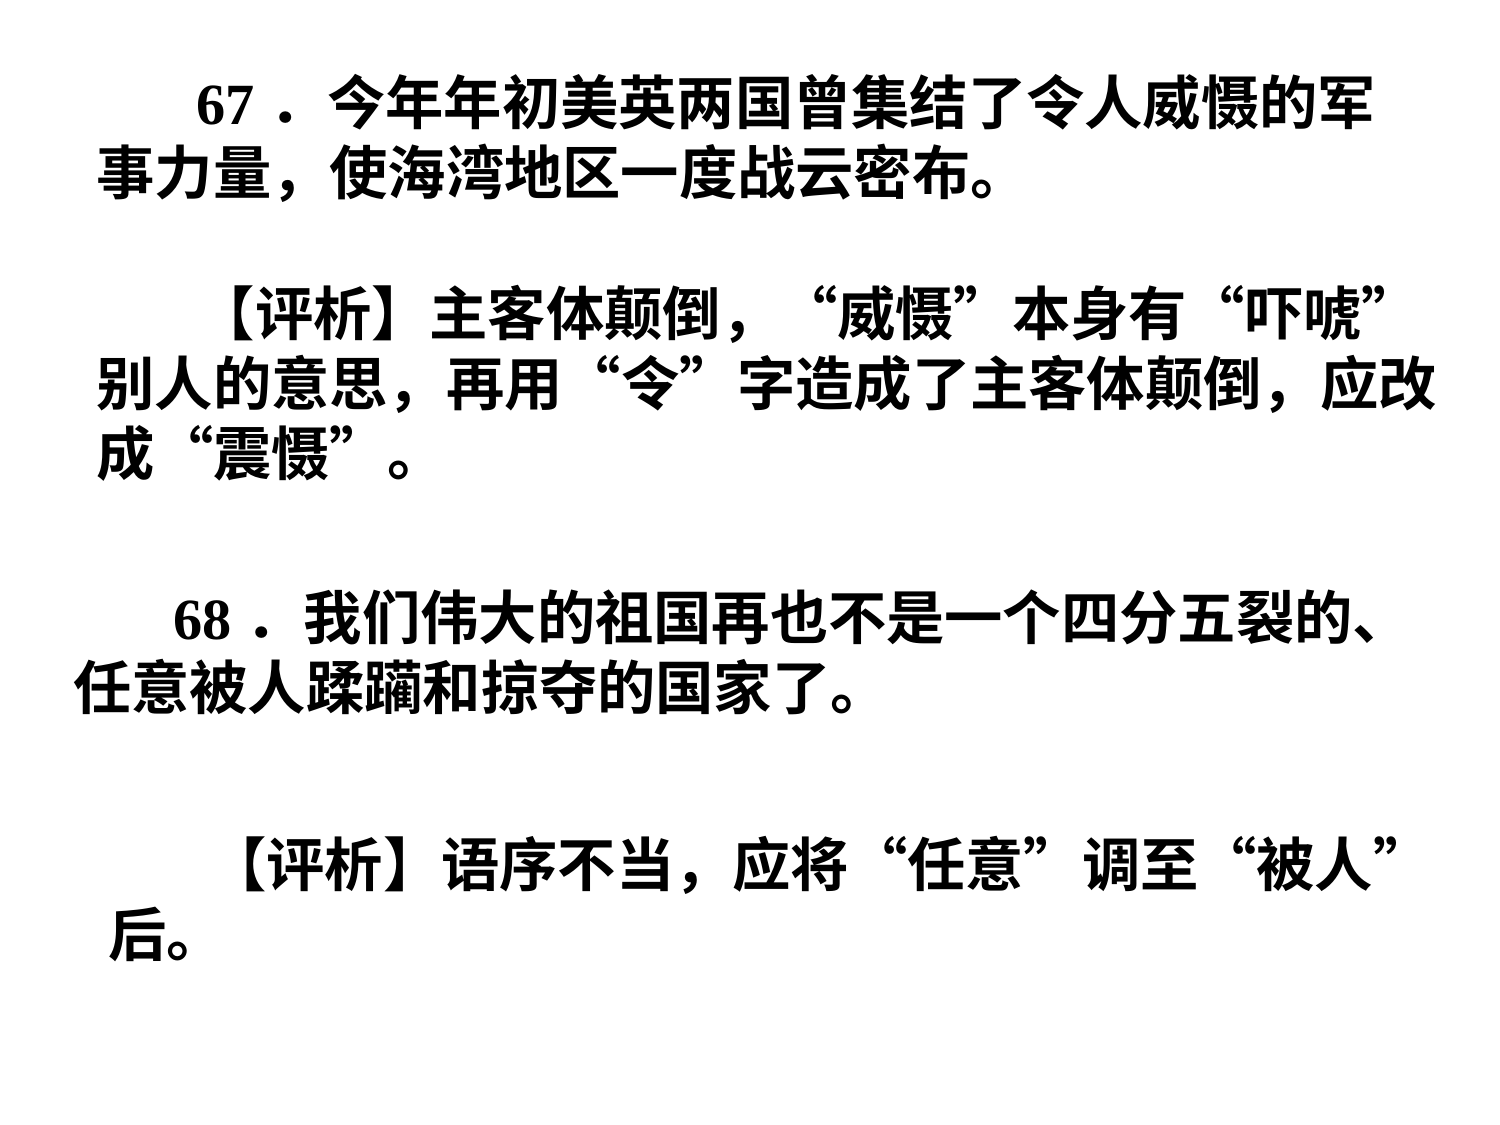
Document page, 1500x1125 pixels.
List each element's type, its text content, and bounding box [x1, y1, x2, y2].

text_box 【评析】主客体颠倒，“威慑”本身有“吓唬”别人的意思，再用“令”字造成了主客体颠倒，应改成“震慑”。 [81, 269, 1465, 495]
text_box 【评析】语序不当，应将“任意”调至“被人”后。 [93, 820, 1454, 975]
text_box 67．今年年初美英两国曾集结了令人威慑的军事力量，使海湾地区一度战云密布。 [81, 58, 1430, 214]
text_box 68．我们伟大的祖国再也不是一个四分五裂的、任意被人蹂躏和掠夺的国家了。 [58, 574, 1453, 729]
